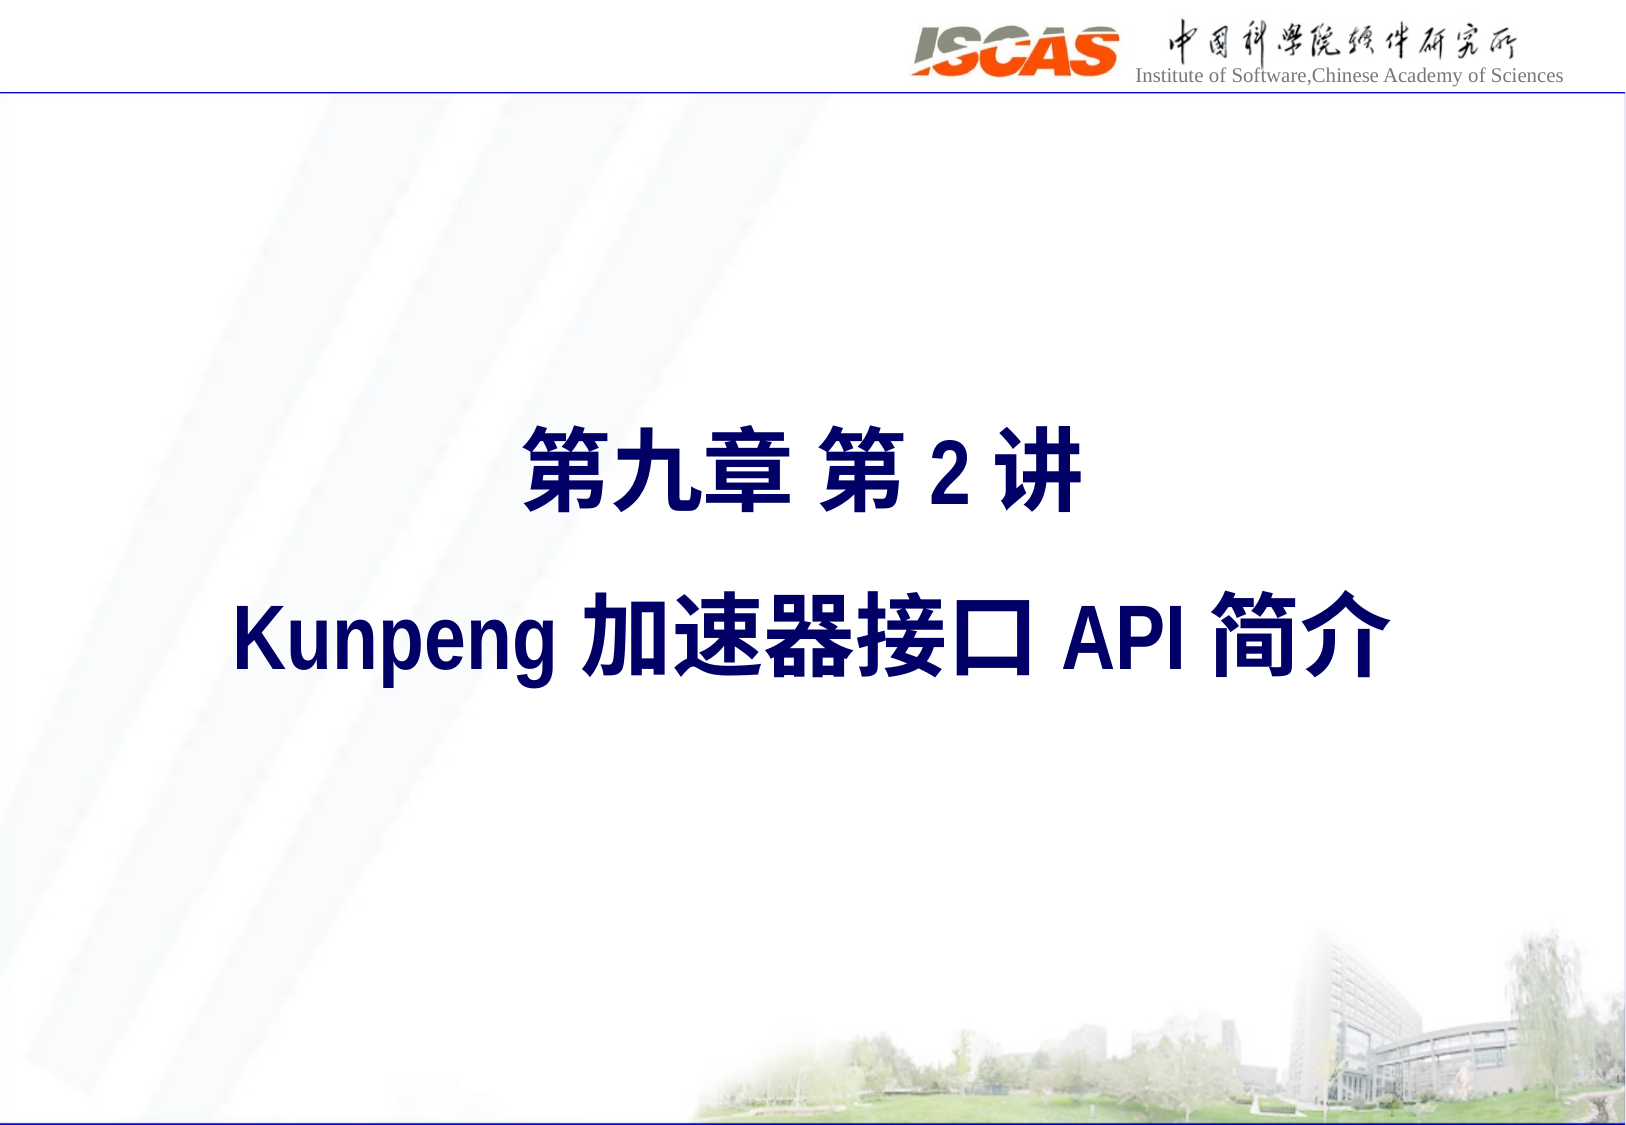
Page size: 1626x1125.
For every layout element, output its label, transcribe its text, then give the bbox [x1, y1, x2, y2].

picture [0, 92, 1626, 1125]
picture [1166, 15, 1519, 71]
picture [907, 18, 1132, 87]
title 第九章 第2讲 Kunpeng加速器接口API简介 [0, 350, 1625, 696]
